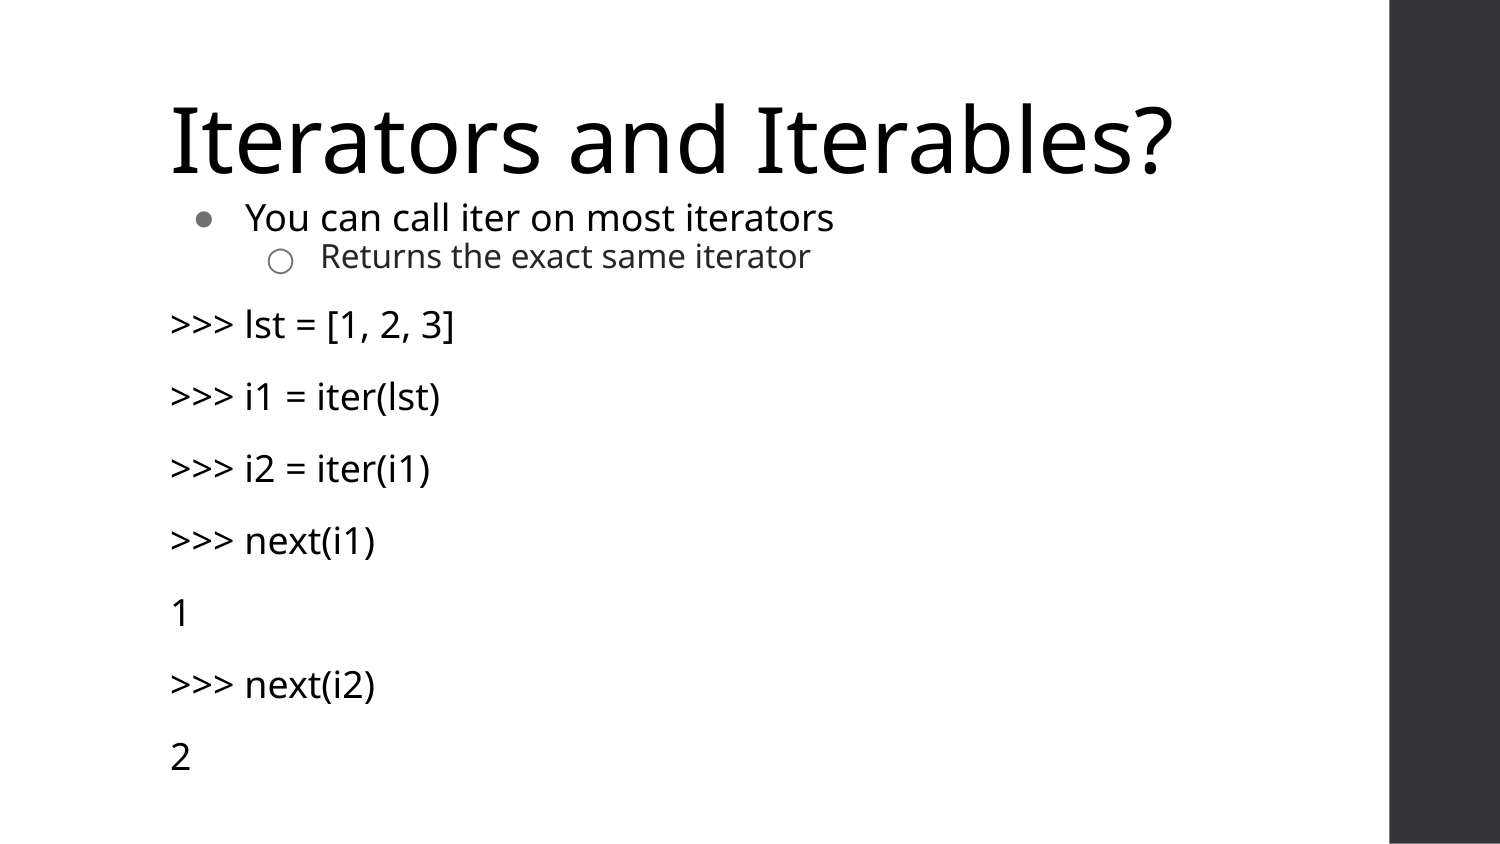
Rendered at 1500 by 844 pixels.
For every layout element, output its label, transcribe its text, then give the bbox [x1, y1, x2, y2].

list You can call iter on most iterators Returns the exact same iterator >>> lst = [1, 2, 3] >>> i1 = iter(lst) >>> i2 = iter(i1) >>> next(i1) 1 >>> next(i2) 2 [155, 181, 1213, 718]
title Iterators and Iterables? [155, 45, 1348, 209]
